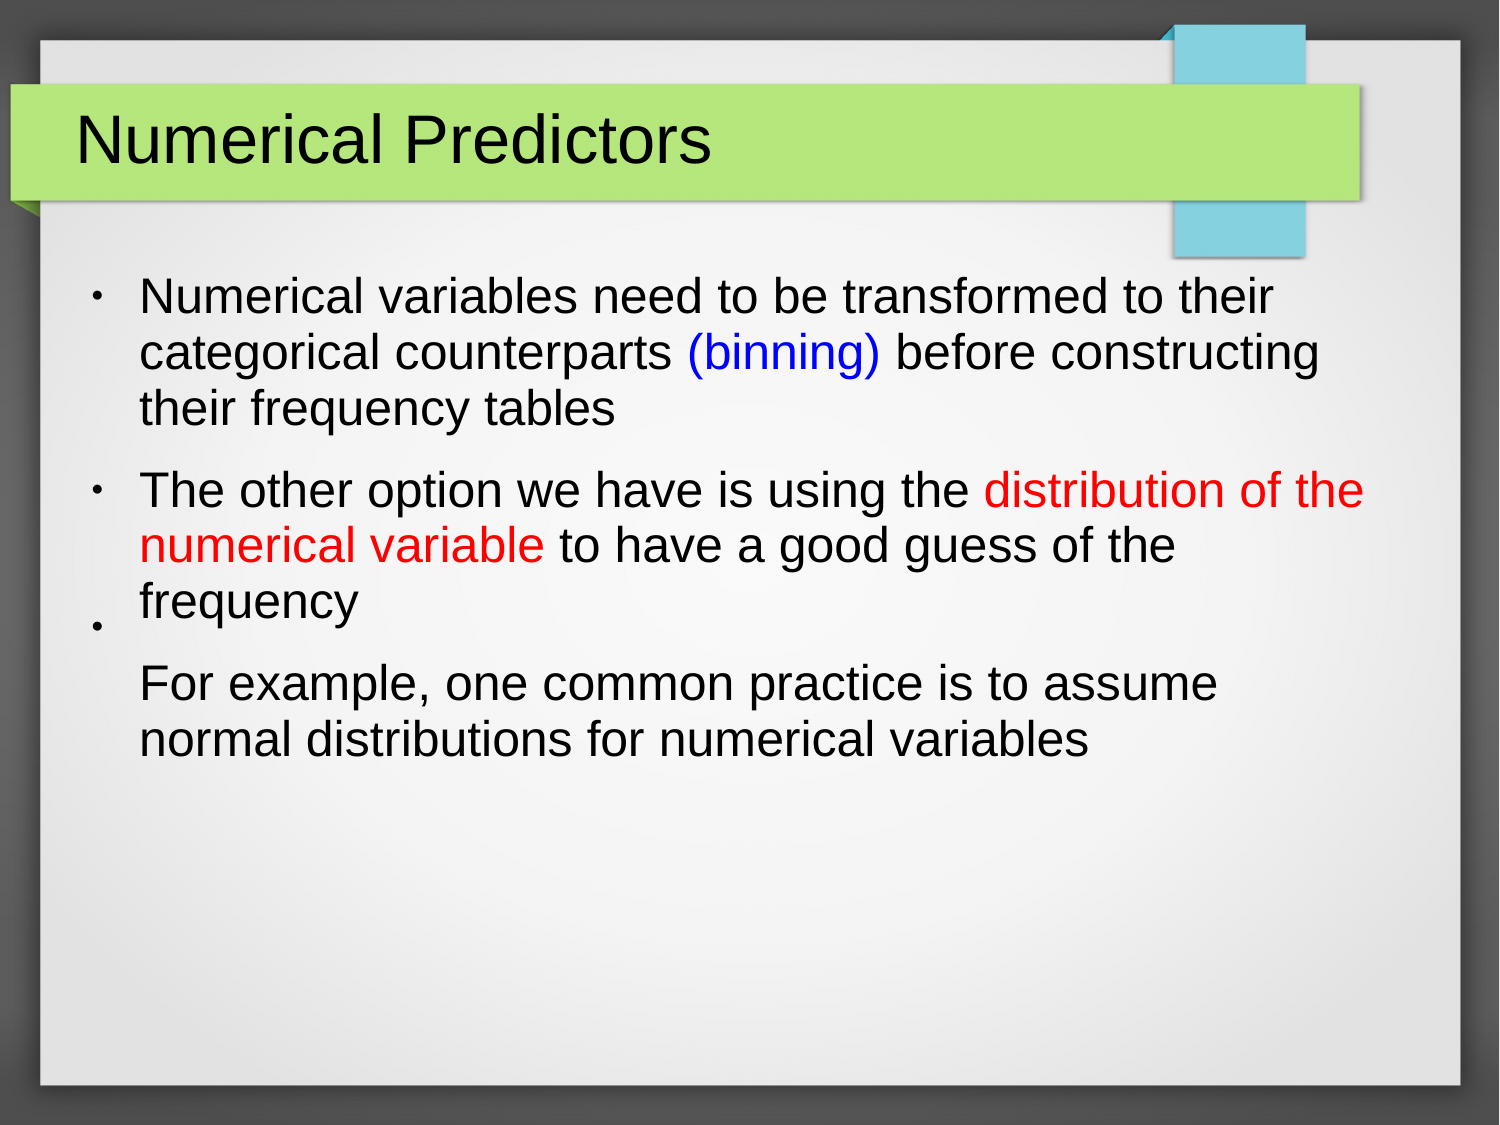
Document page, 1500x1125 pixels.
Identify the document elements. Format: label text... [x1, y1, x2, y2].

title Numerical Predictors [73, 94, 1427, 178]
picture [0, 0, 1500, 1125]
text_box ● [89, 612, 111, 642]
text_box ● [89, 474, 111, 504]
text_box Numerical variables need to be transformed to their categorical counterparts (binning) before constructing their frequency tables The other option we have is using the distribution of the numerical variable to have a good guess of the frequency For example, one common practice is to assume normal distributions for numerical variables [137, 268, 1414, 712]
text_box ● [89, 280, 111, 310]
